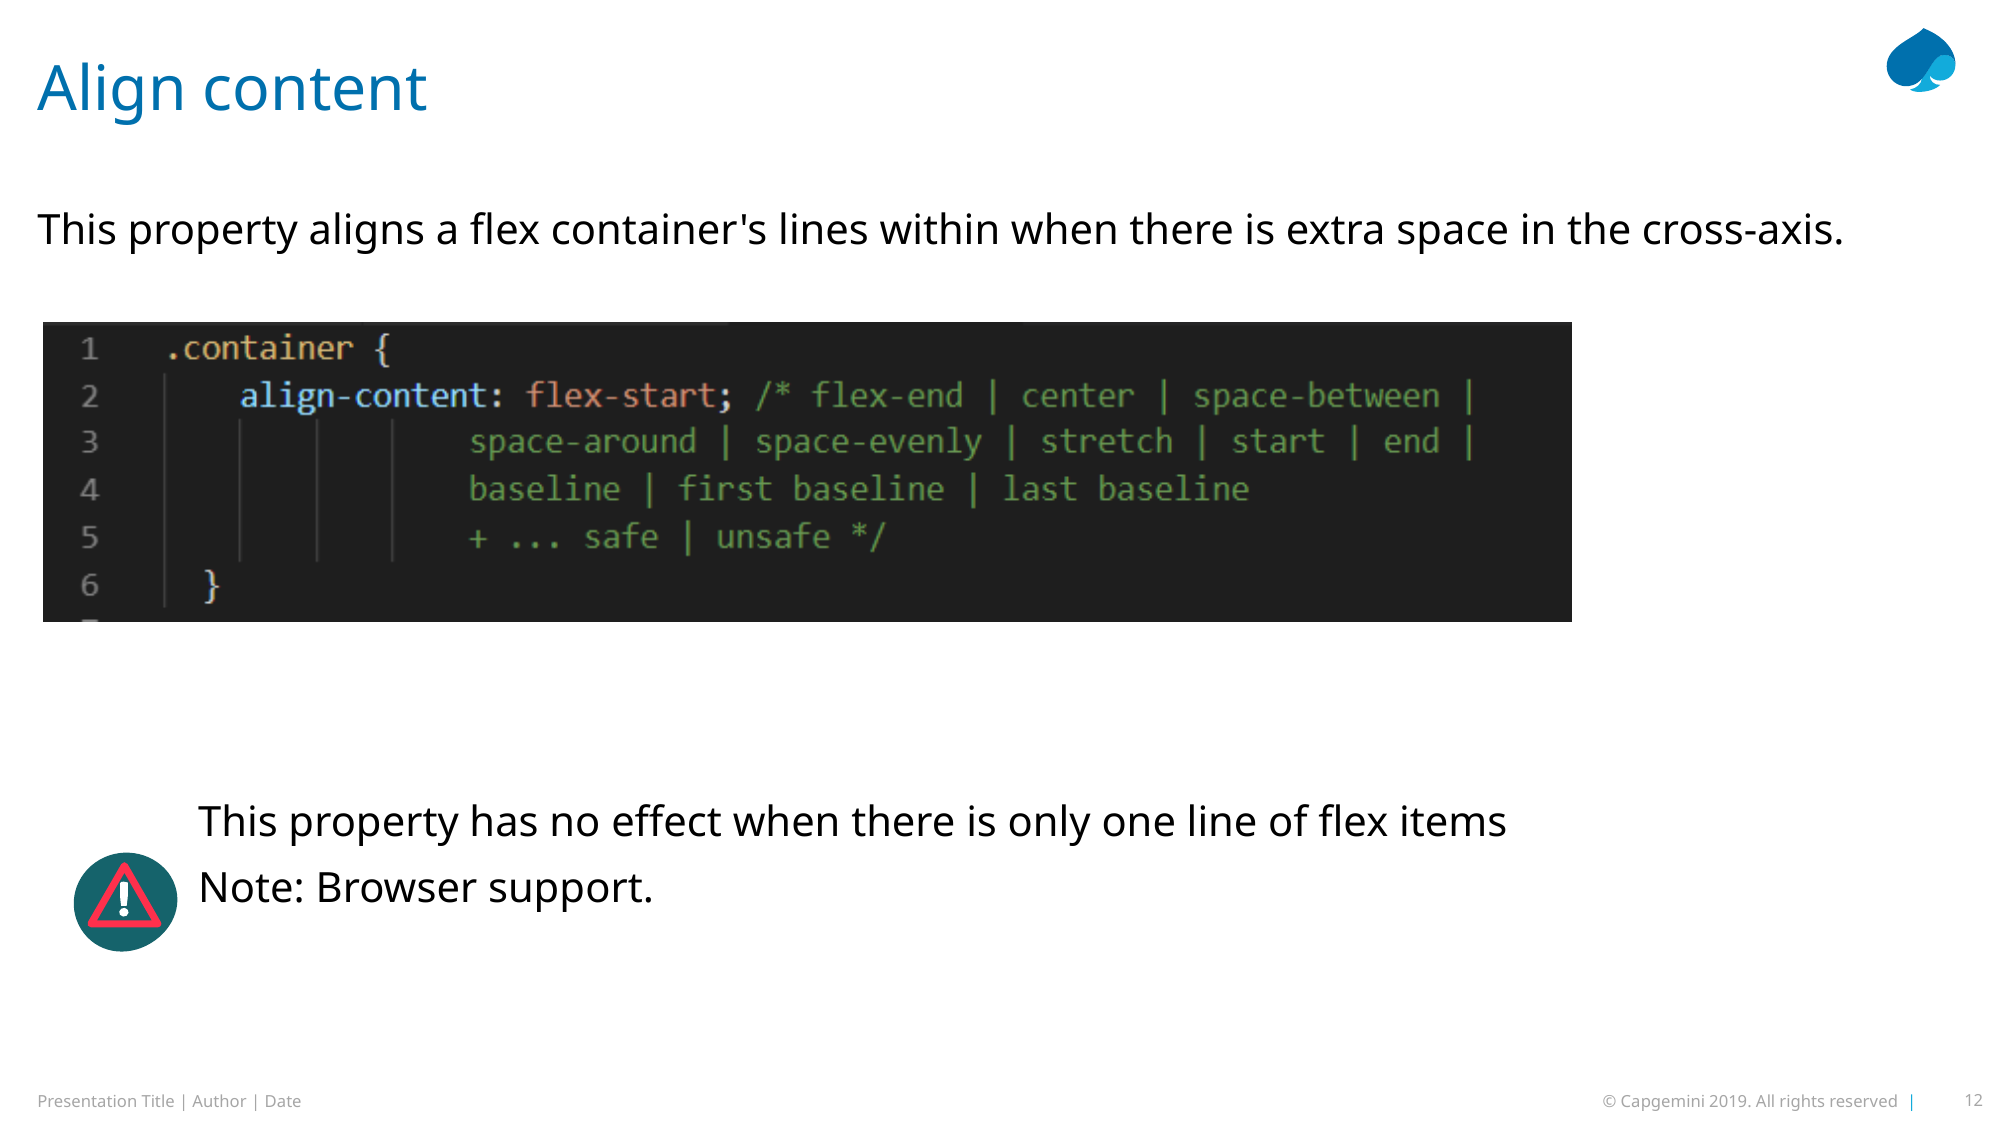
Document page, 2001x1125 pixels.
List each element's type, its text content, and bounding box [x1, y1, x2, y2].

list This property aligns a flex container's lines within when there is extra space in the cross-axis. This property has no effect when there is only one line of flex items Note: Browser support. [37, 208, 1957, 1031]
picture [43, 322, 1572, 622]
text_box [66, 845, 185, 958]
title Align content [37, 0, 1863, 182]
